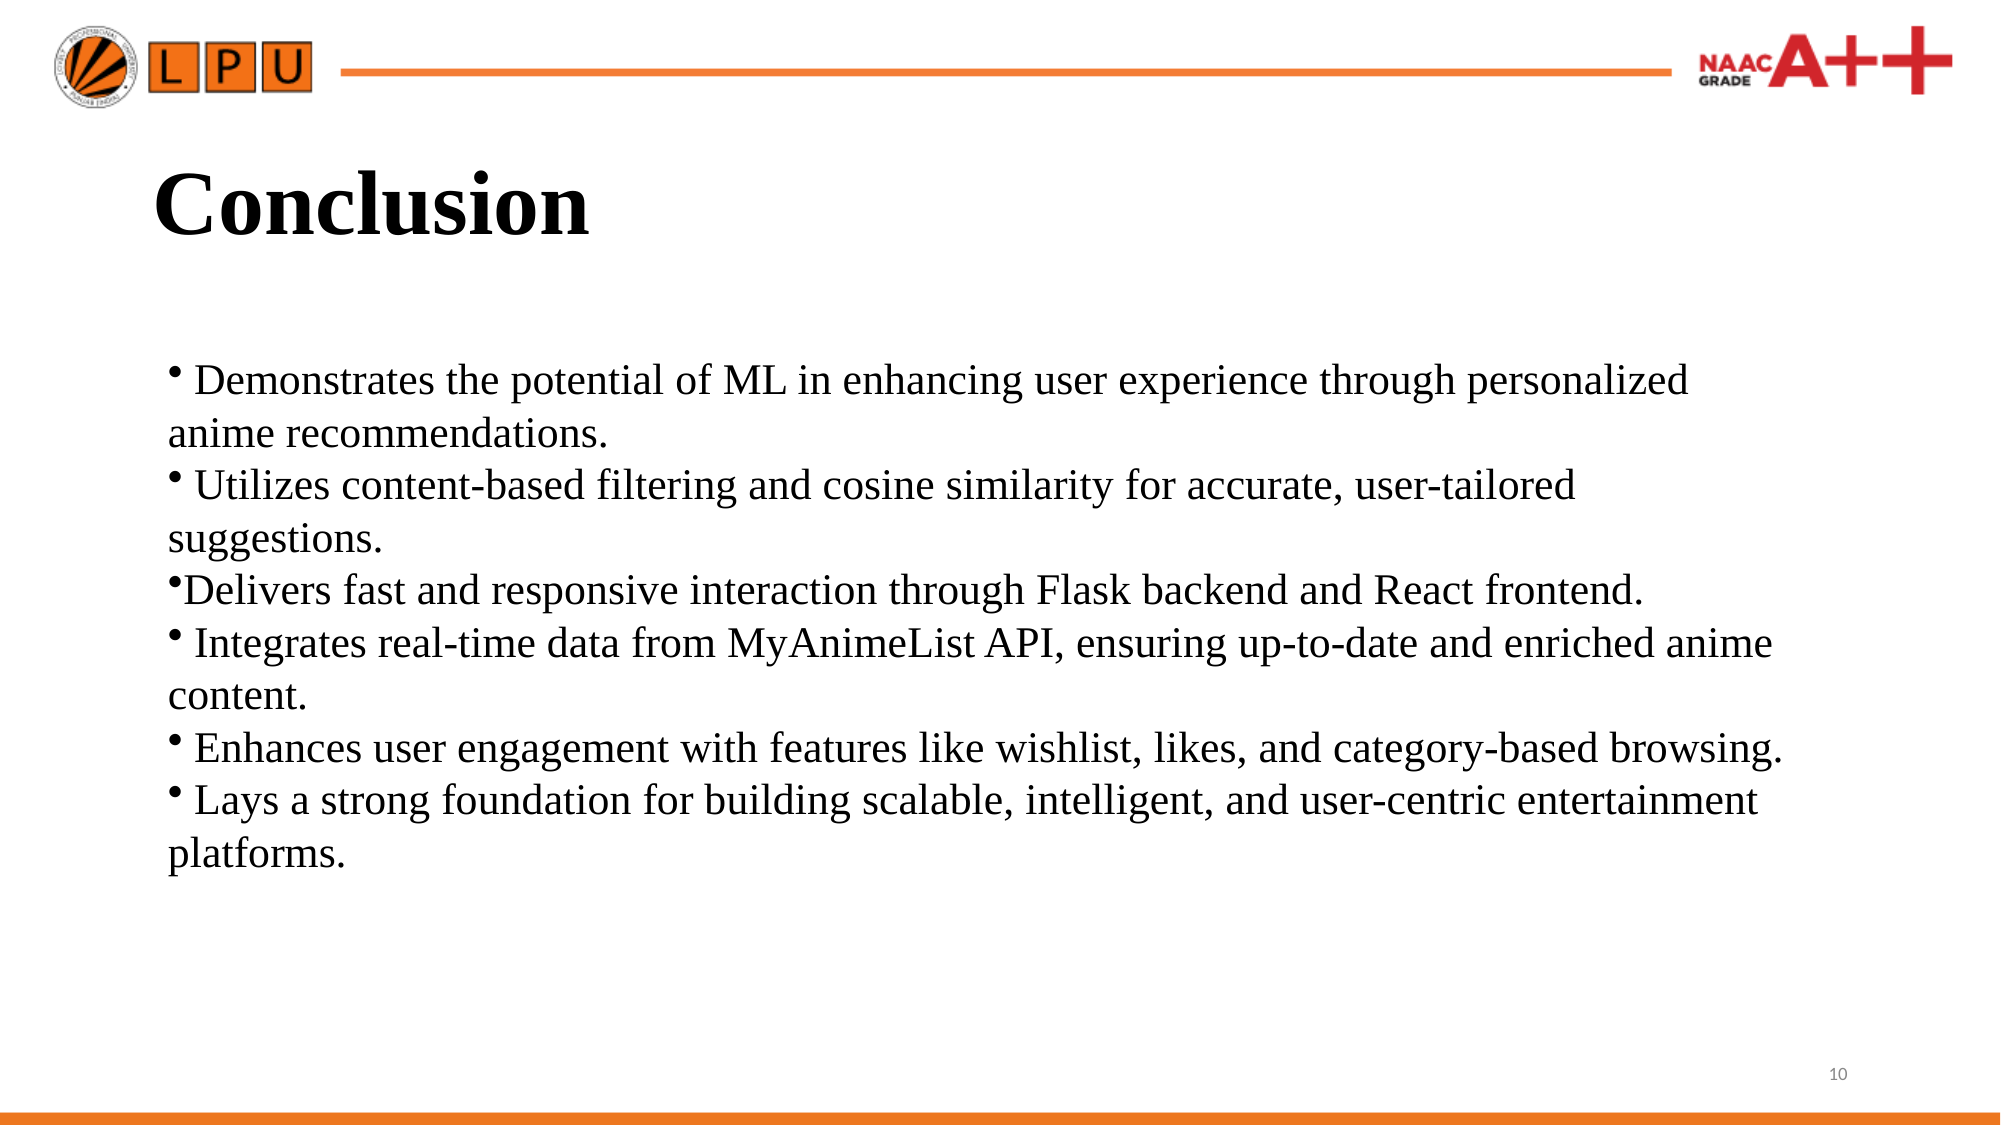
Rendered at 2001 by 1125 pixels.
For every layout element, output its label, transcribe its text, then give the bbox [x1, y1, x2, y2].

title Conclusion [137, 133, 1863, 278]
list Demonstrates the potential of ML in enhancing user experience through personalized anime recommendations. Utilizes content-based filtering and cosine similarity for accurate, user-tailored suggestions. Delivers fast and responsive interaction through Flask backend and React frontend. Integrates real-time data from MyAnimeList API, ensuring up-to-date and enriched anime content. Enhances user engagement with features like wishlist, likes, and category-based browsing. Lays a strong foundation for building scalable, intelligent, and user-centric entertainment platforms. [152, 287, 1808, 940]
slide_number 10 [1412, 1042, 1863, 1103]
picture [0, 0, 2001, 1125]
